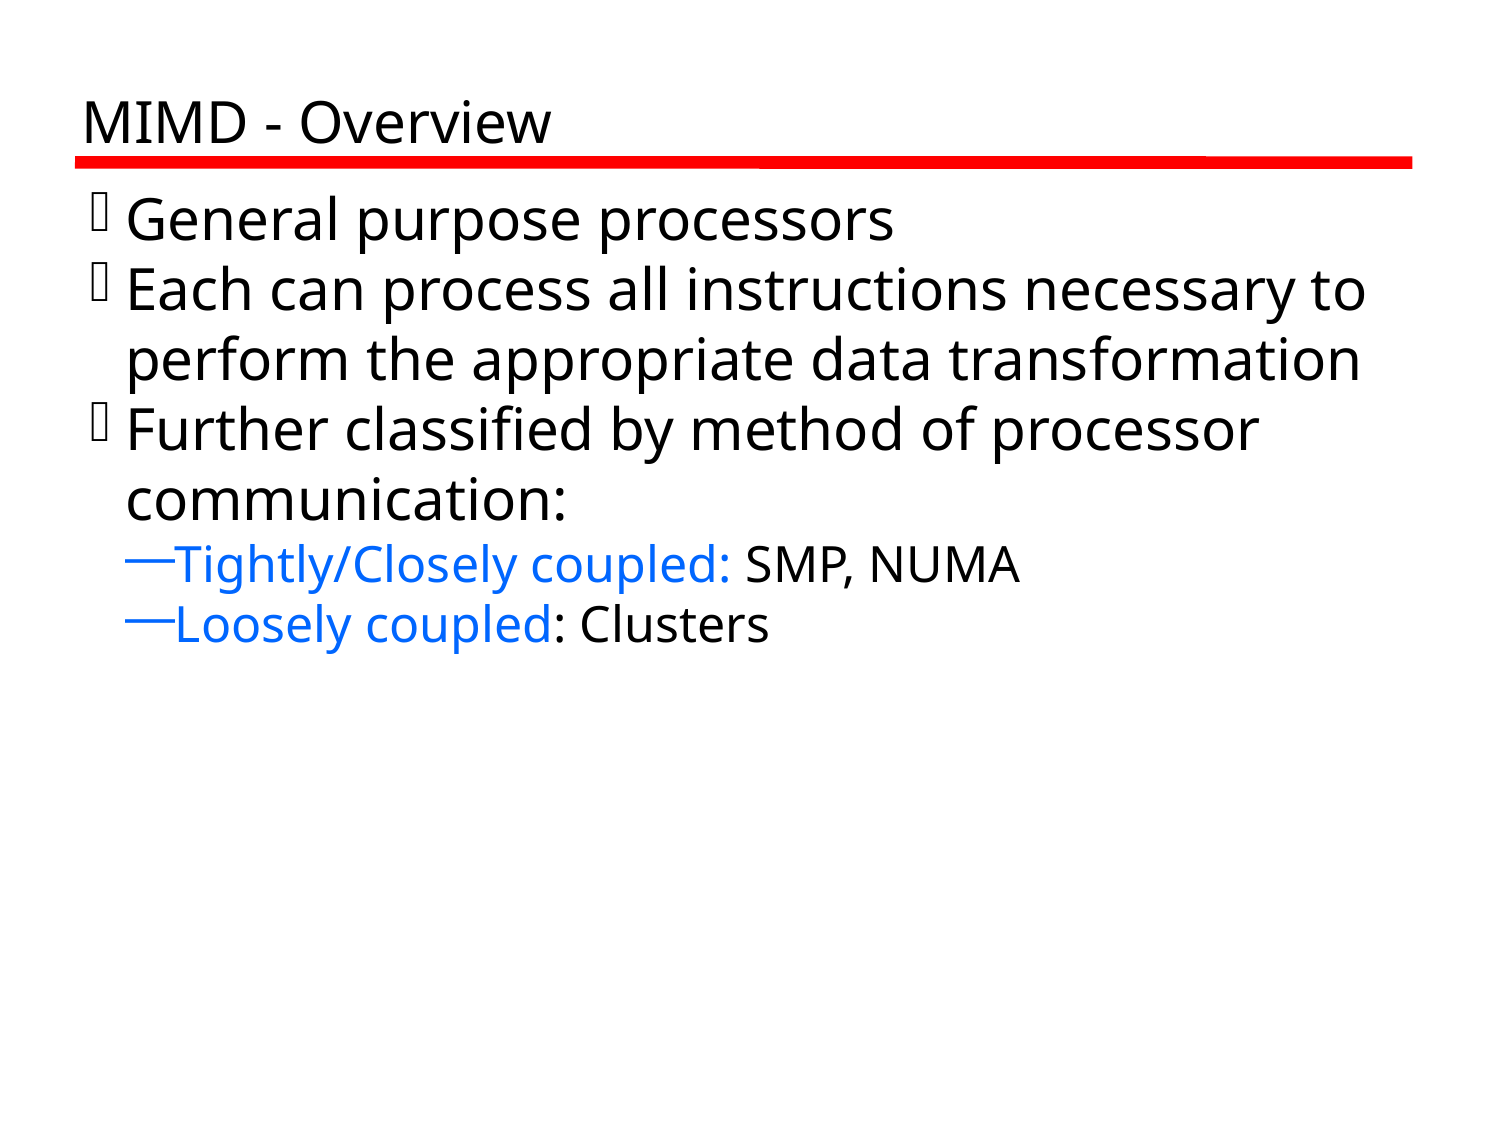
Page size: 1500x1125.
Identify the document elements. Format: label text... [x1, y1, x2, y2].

text_box MIMD - Overview [66, 24, 1413, 163]
text_box General purpose processors Each can process all instructions necessary to perform the appropriate data transformation Further classified by method of processor communication: Tightly/Closely coupled: SMP, NUMA Loosely coupled: Clusters [74, 174, 1417, 1100]
